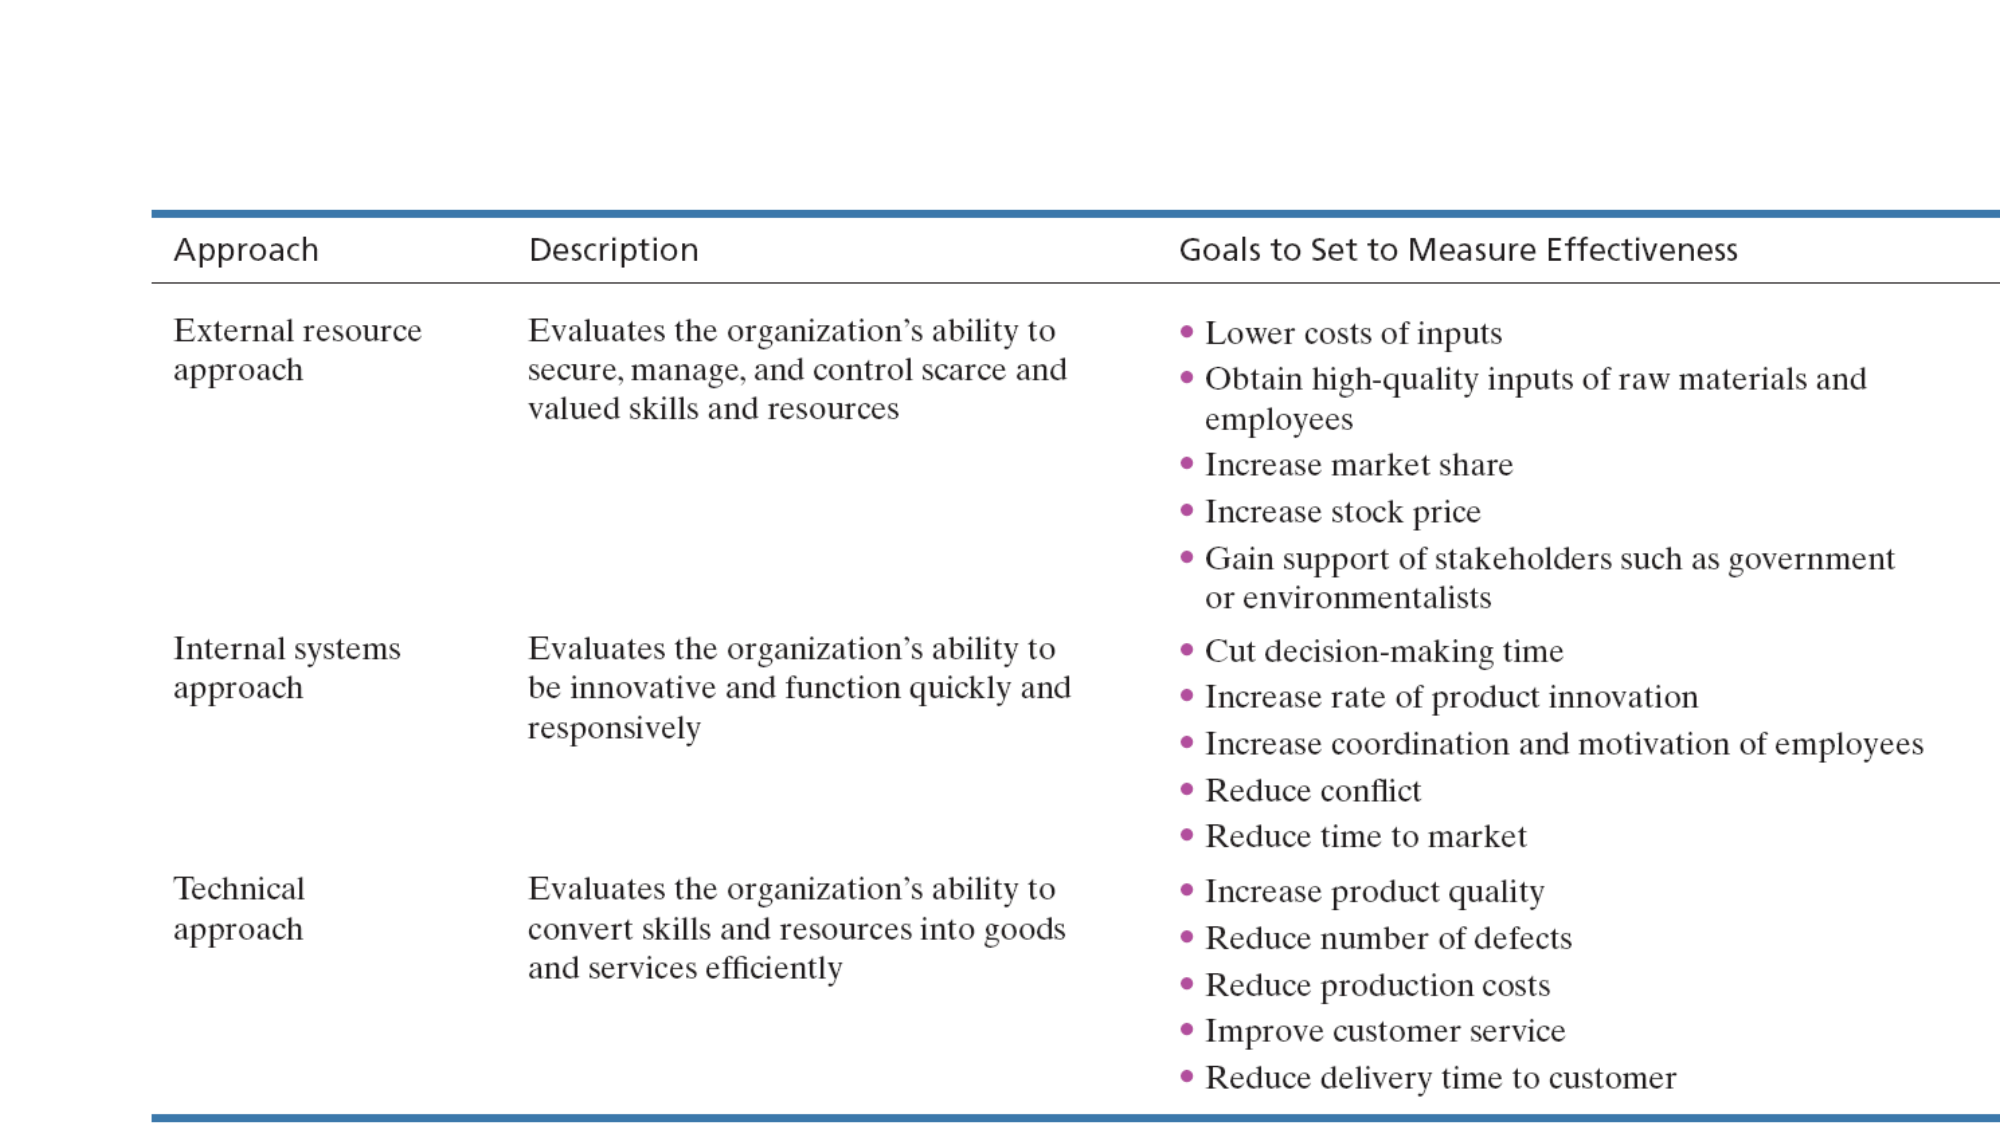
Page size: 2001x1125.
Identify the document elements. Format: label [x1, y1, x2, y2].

list [137, 206, 2000, 1125]
